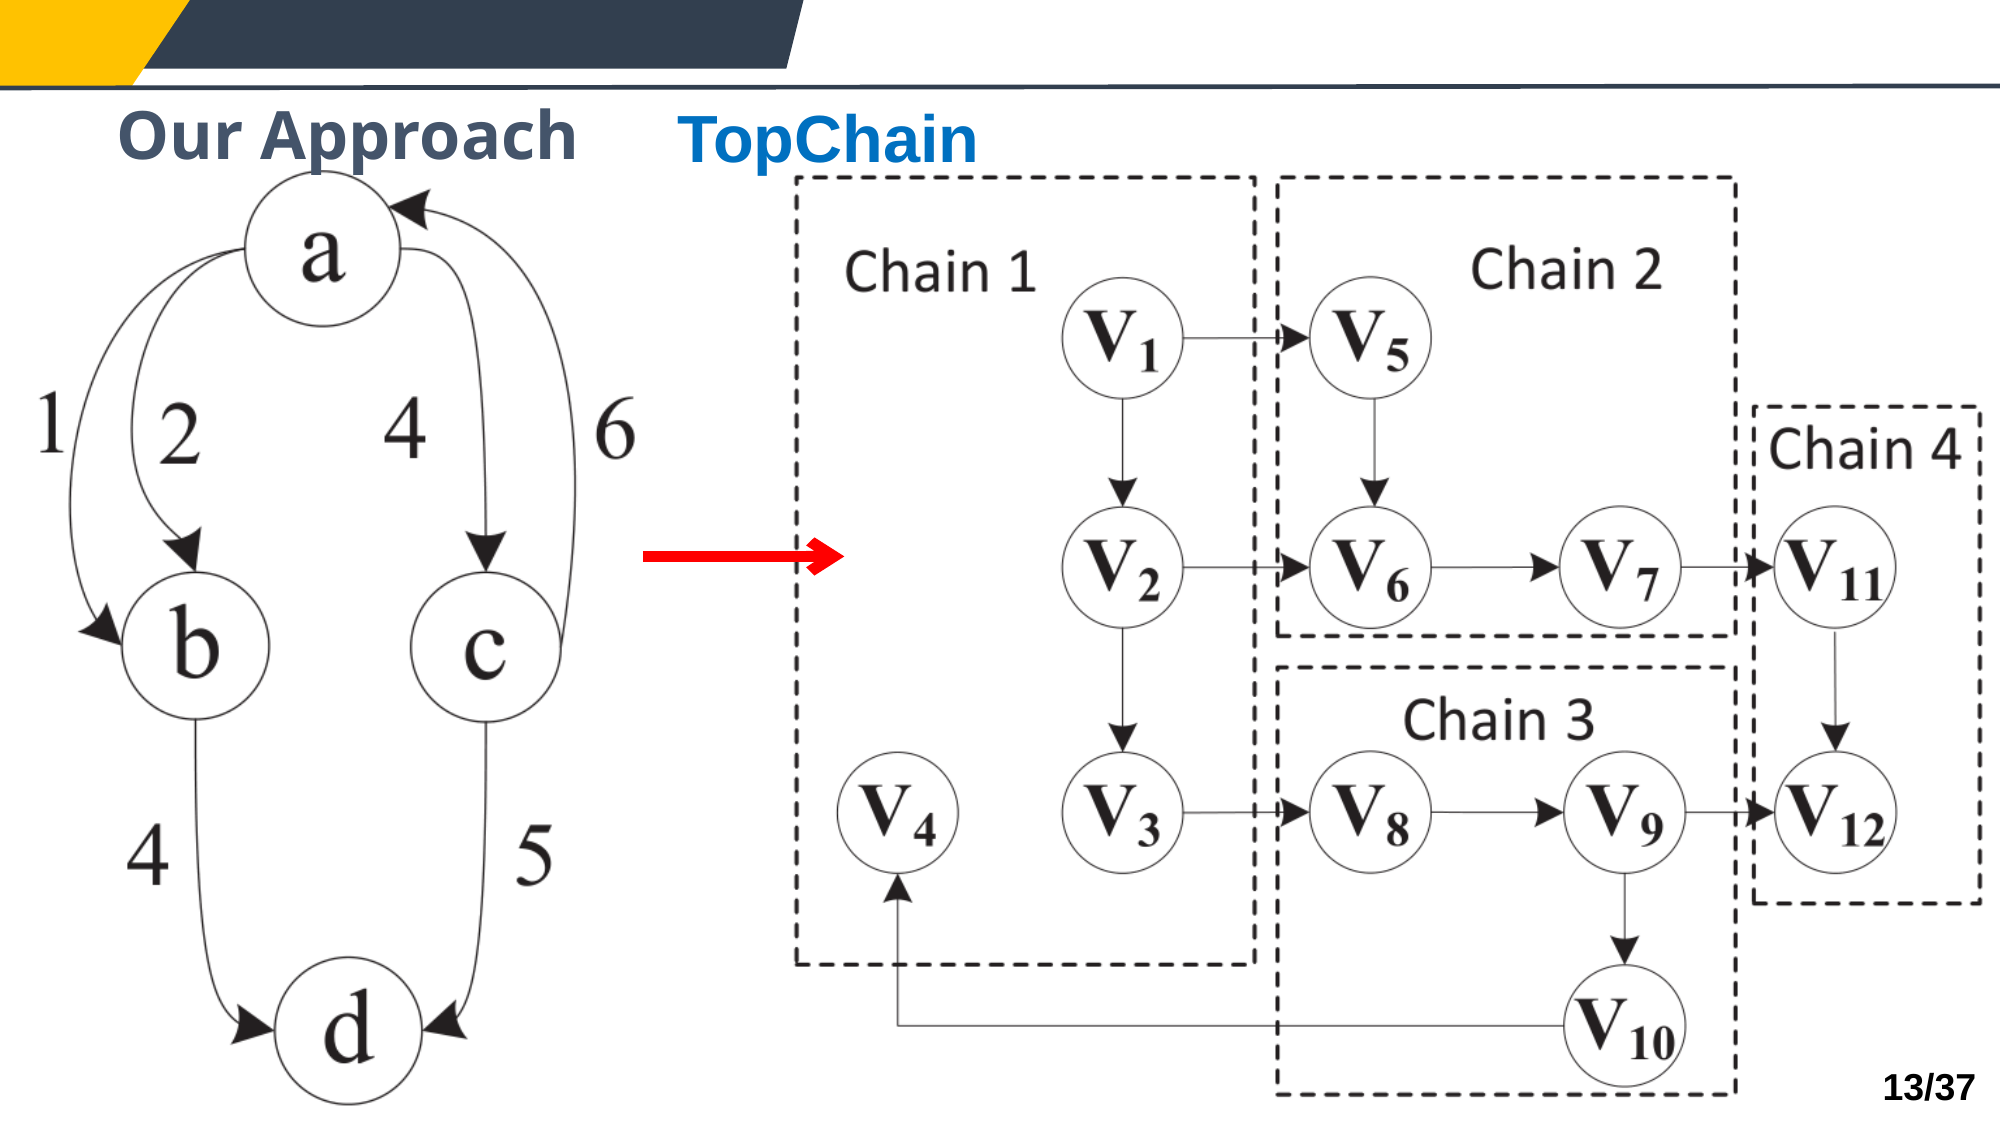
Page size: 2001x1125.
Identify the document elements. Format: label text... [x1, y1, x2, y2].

text_box Our Approach [101, 88, 540, 169]
text_box [0, 0, 192, 85]
picture [768, 147, 2000, 1118]
text_box TopChain [540, 88, 1099, 183]
text_box [145, 0, 805, 70]
picture [32, 169, 643, 1107]
